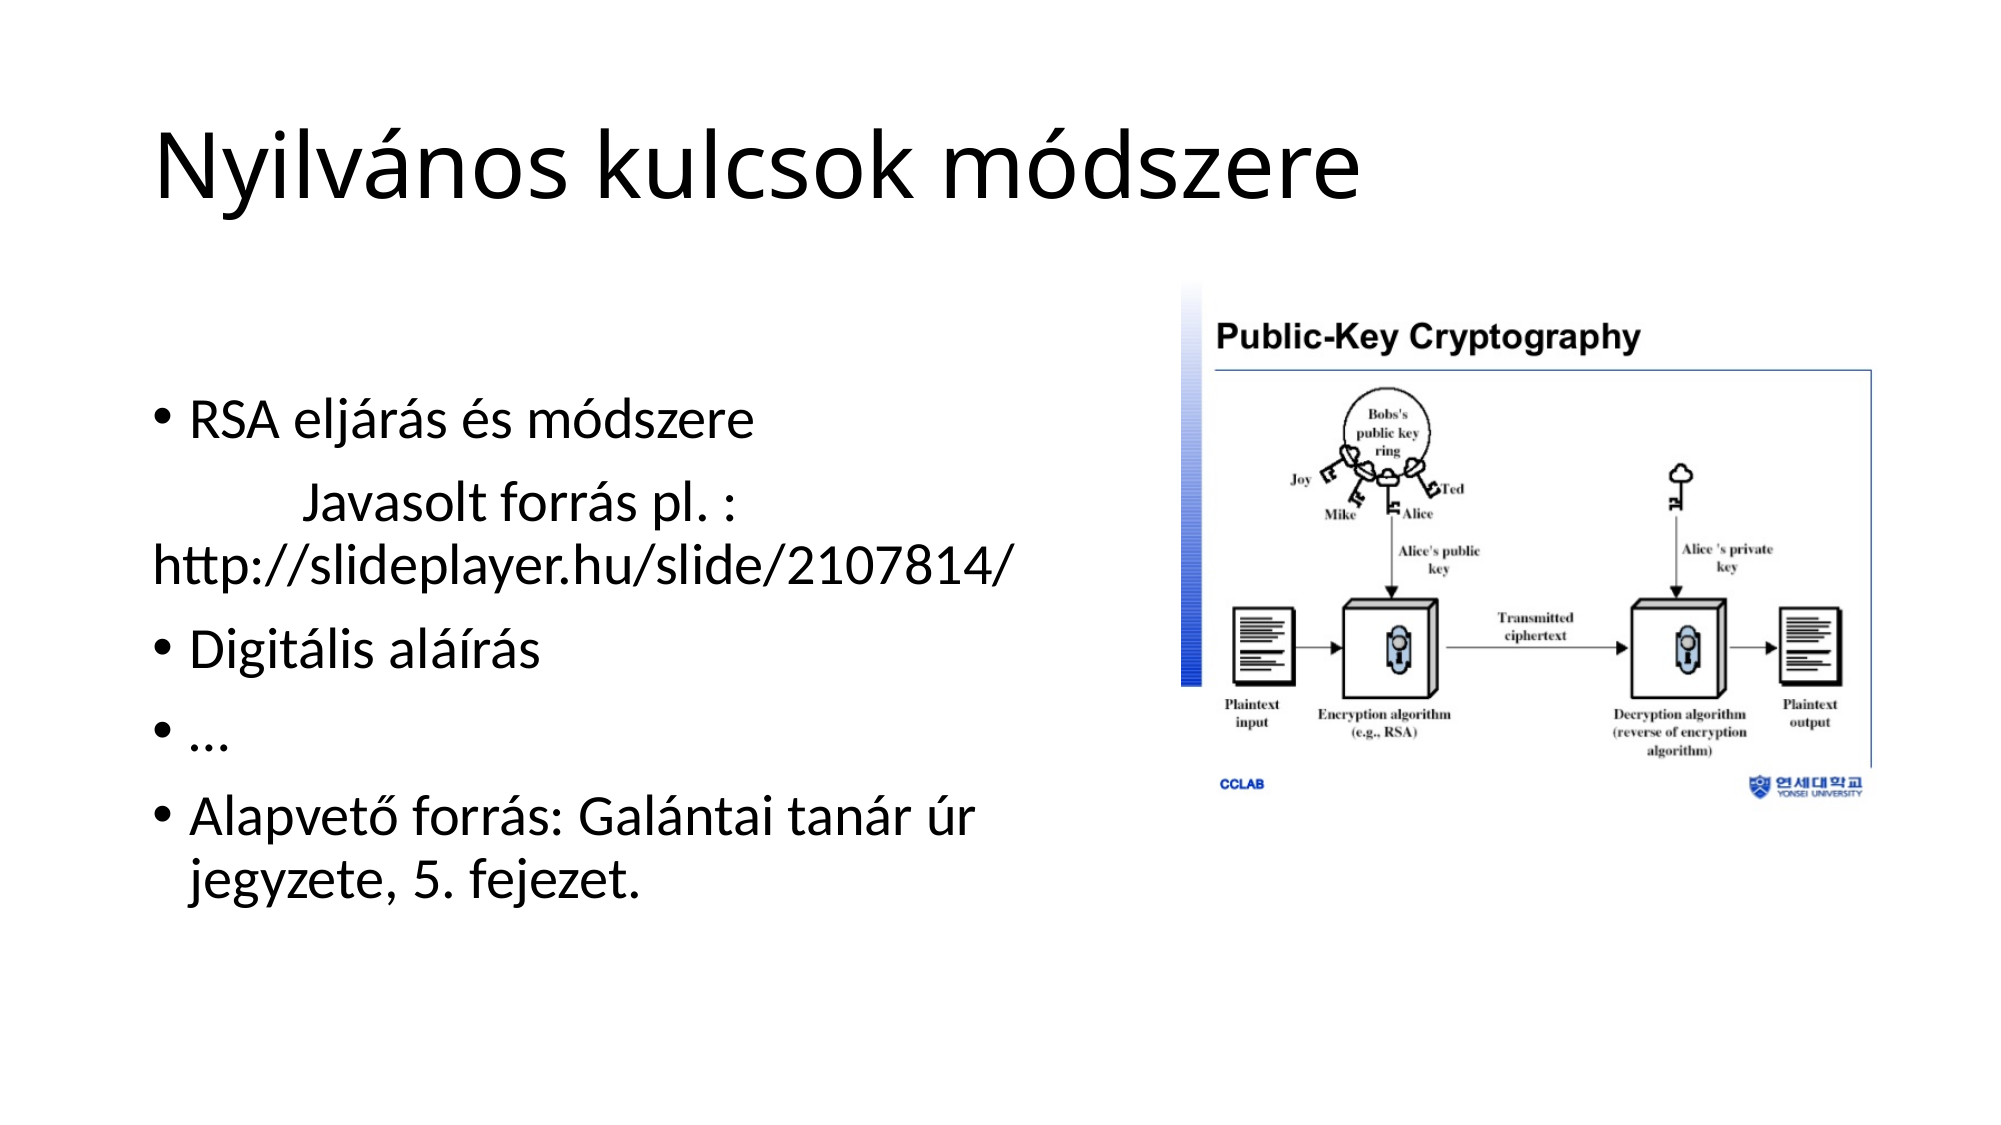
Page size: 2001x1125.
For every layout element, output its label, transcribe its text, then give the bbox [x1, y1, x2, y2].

title Nyilvános kulcsok módszere [137, 59, 1863, 278]
picture [1181, 277, 1893, 812]
list RSA eljárás és módszere Javasolt forrás pl. : http://slideplayer.hu/slide/2107814/ Digitális aláírás … Alapvető forrás: Galántai tanár úr jegyzete, 5. fejezet. [137, 299, 1055, 1014]
